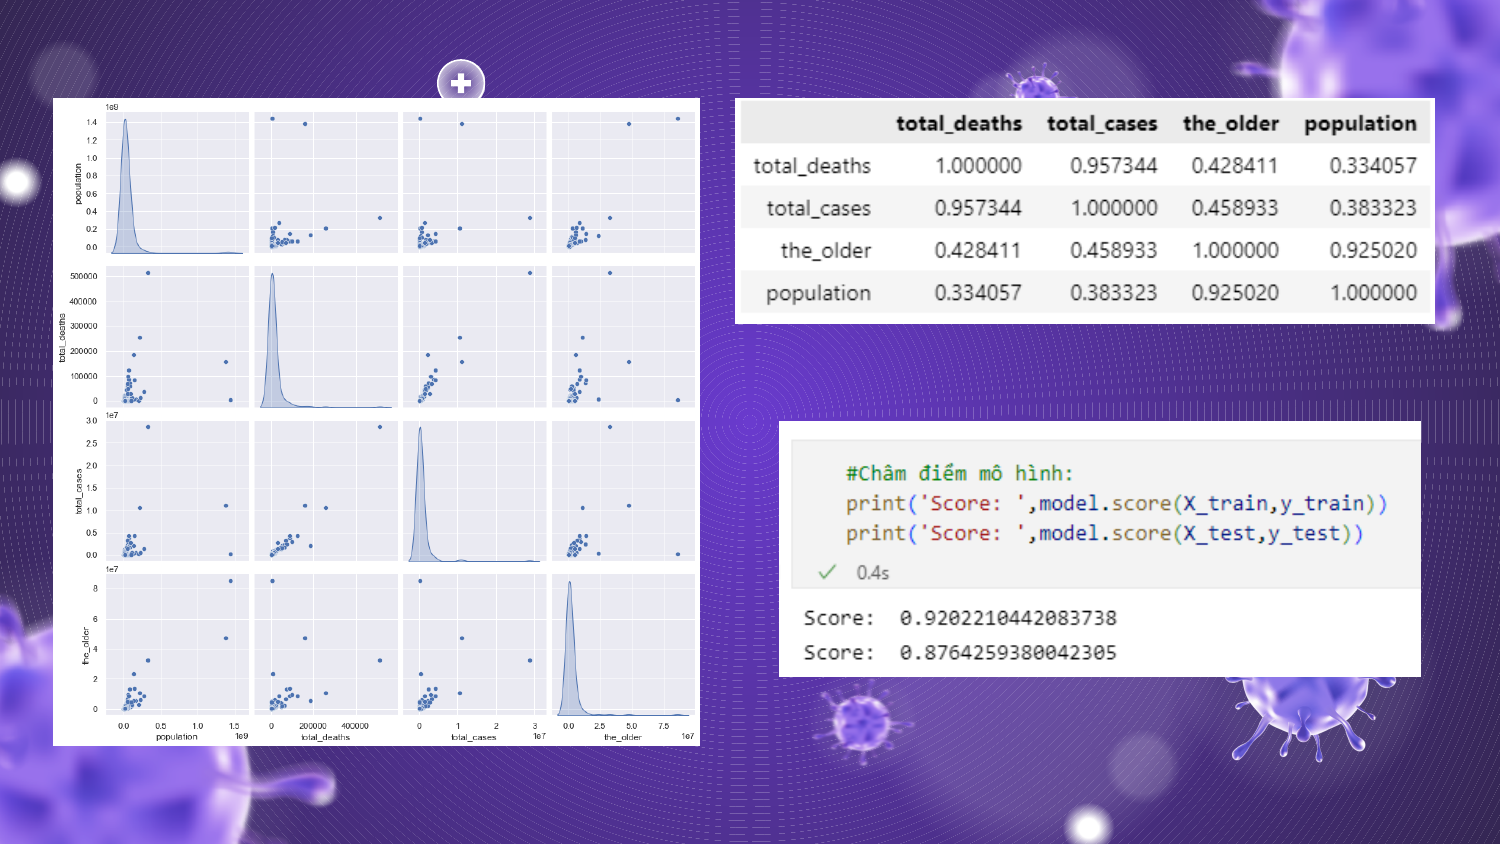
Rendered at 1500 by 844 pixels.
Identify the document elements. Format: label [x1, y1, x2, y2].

picture [779, 421, 1421, 771]
picture [0, 98, 701, 844]
picture [734, 0, 1500, 338]
